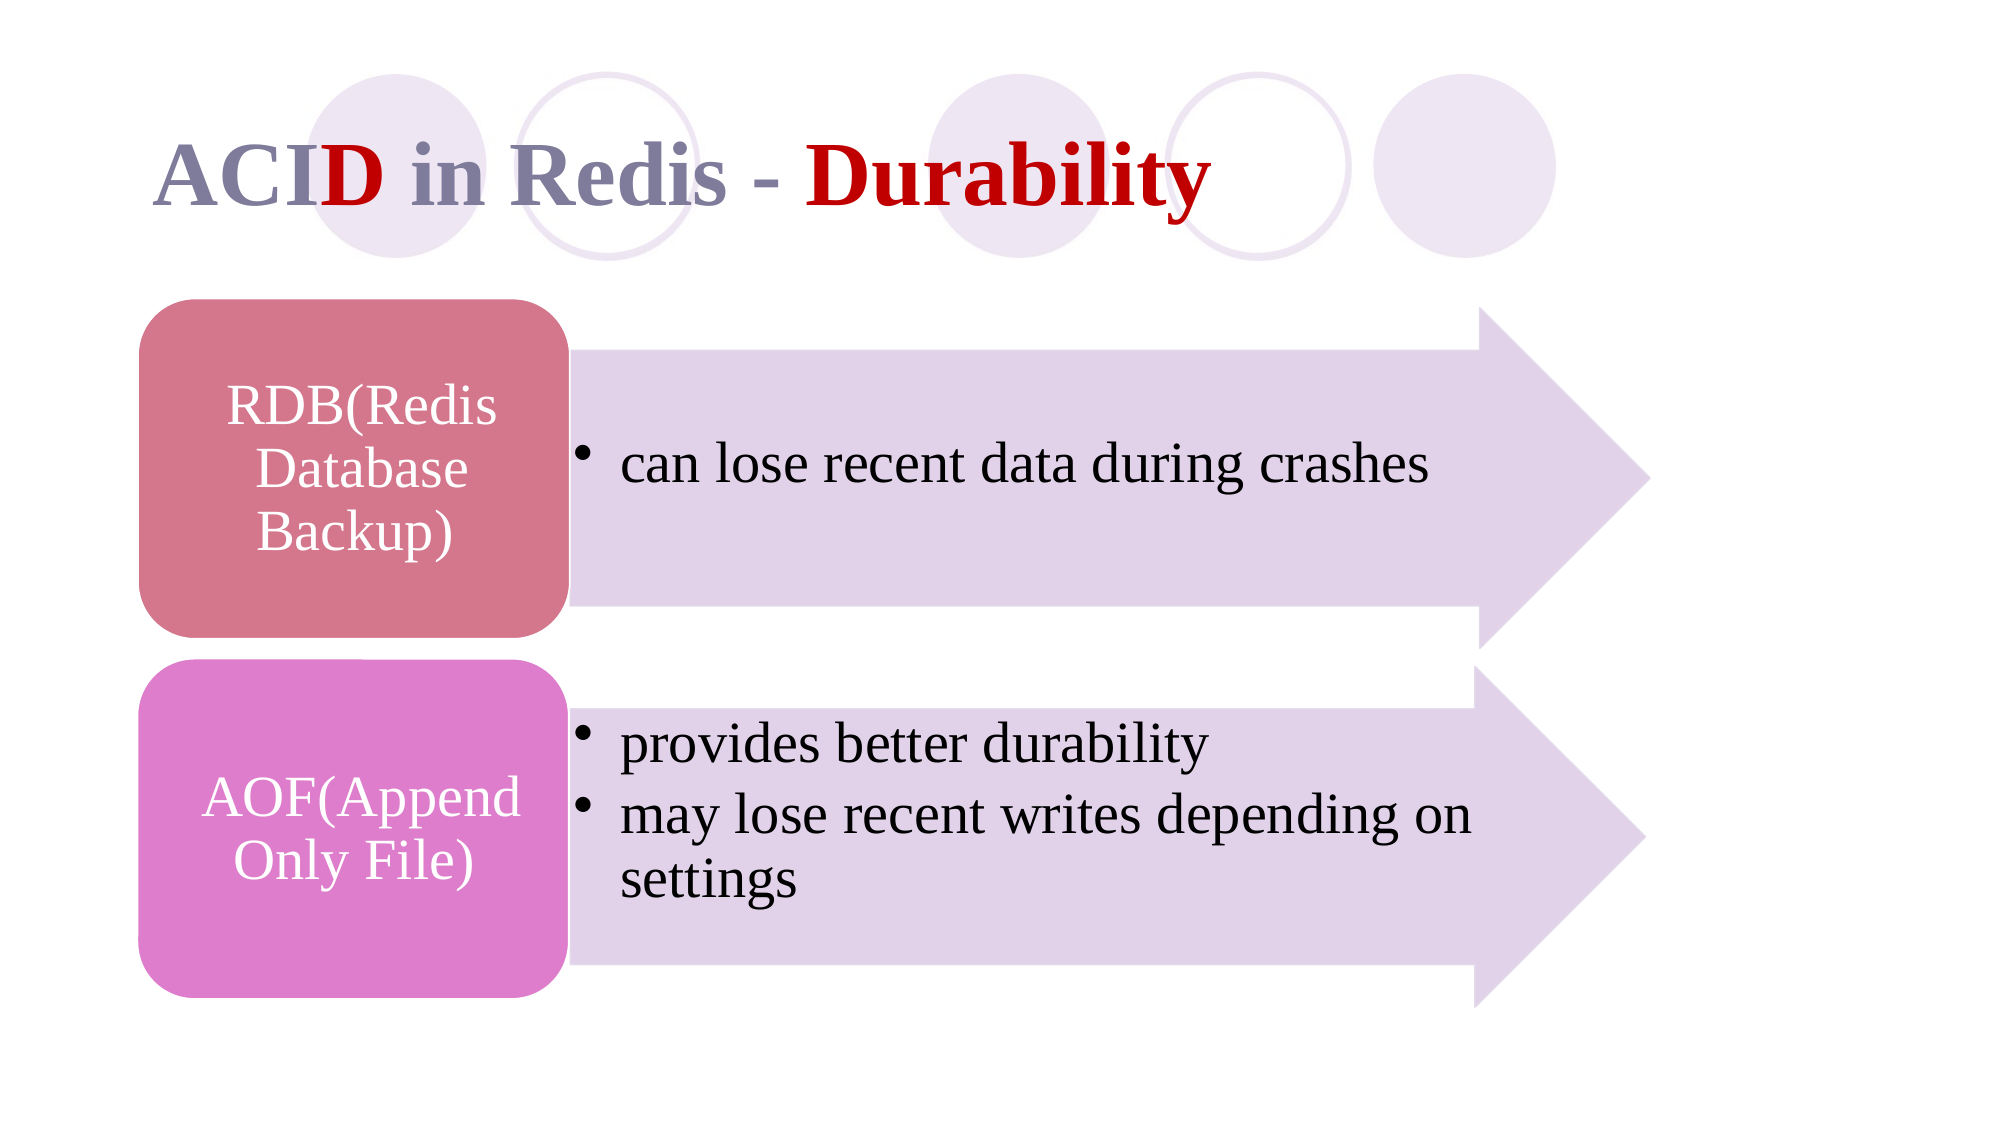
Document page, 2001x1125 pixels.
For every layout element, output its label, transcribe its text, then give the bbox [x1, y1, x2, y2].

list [137, 298, 1651, 1014]
title ACID in Redis - Durability [137, 59, 1863, 278]
